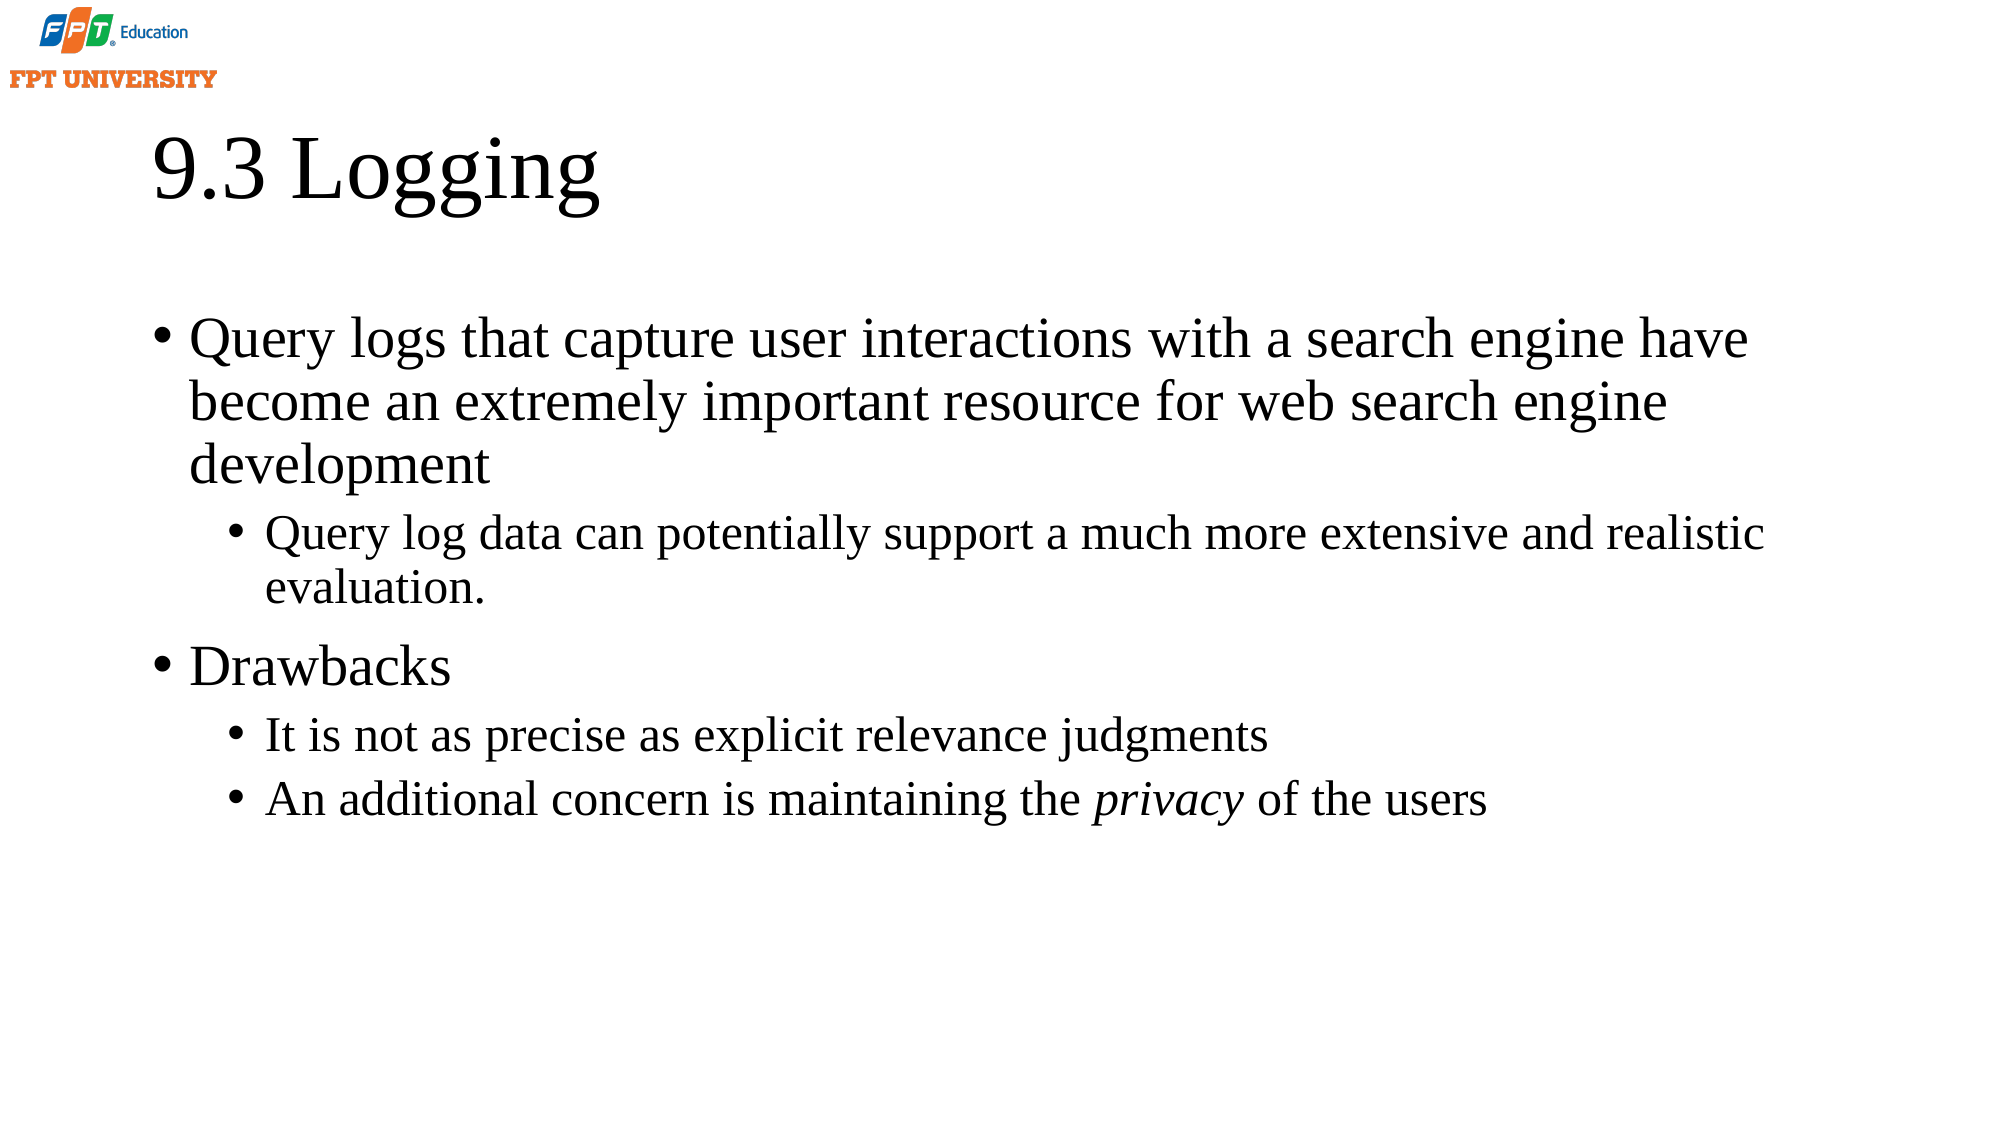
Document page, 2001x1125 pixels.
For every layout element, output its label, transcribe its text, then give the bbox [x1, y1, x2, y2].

list Query logs that capture user interactions with a search engine have become an extremely important resource for web search engine development Query log data can potentially support a much more extensive and realistic evaluation. Drawbacks It is not as precise as explicit relevance judgments An additional concern is maintaining the privacy of the users [137, 299, 1863, 1014]
picture [10, 7, 217, 88]
title 9.3 Logging [137, 59, 1863, 278]
